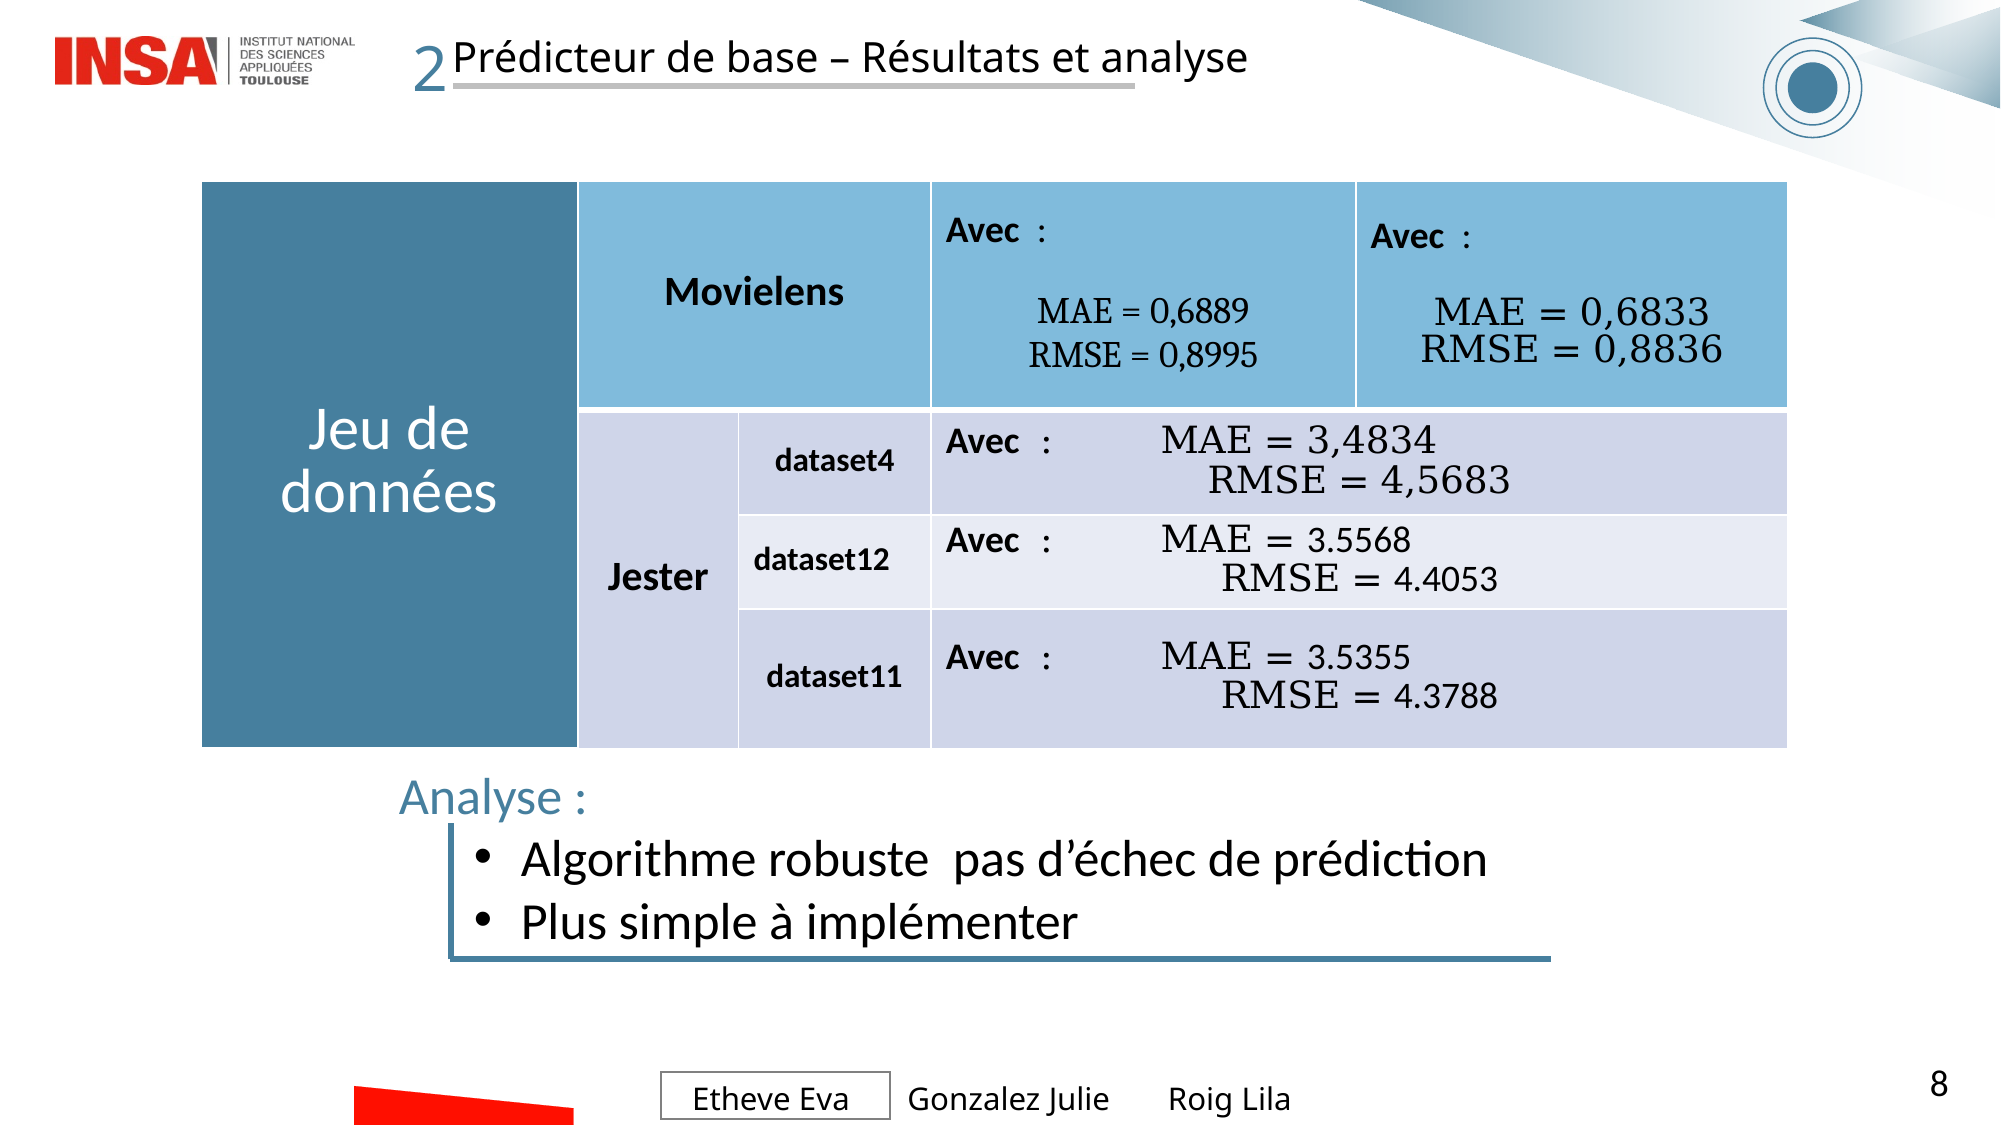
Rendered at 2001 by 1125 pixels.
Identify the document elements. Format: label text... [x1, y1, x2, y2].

picture [55, 36, 355, 85]
text_box 8 [1915, 1051, 2000, 1112]
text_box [384, 754, 1616, 960]
text_box [660, 1071, 891, 1120]
text_box Prédicteur de base – Résultats et analyse [573, 23, 1313, 126]
text_box [1787, 62, 1838, 114]
text_box 2 [397, 21, 573, 149]
text_box [1775, 49, 1851, 126]
text_box [1762, 37, 1863, 139]
